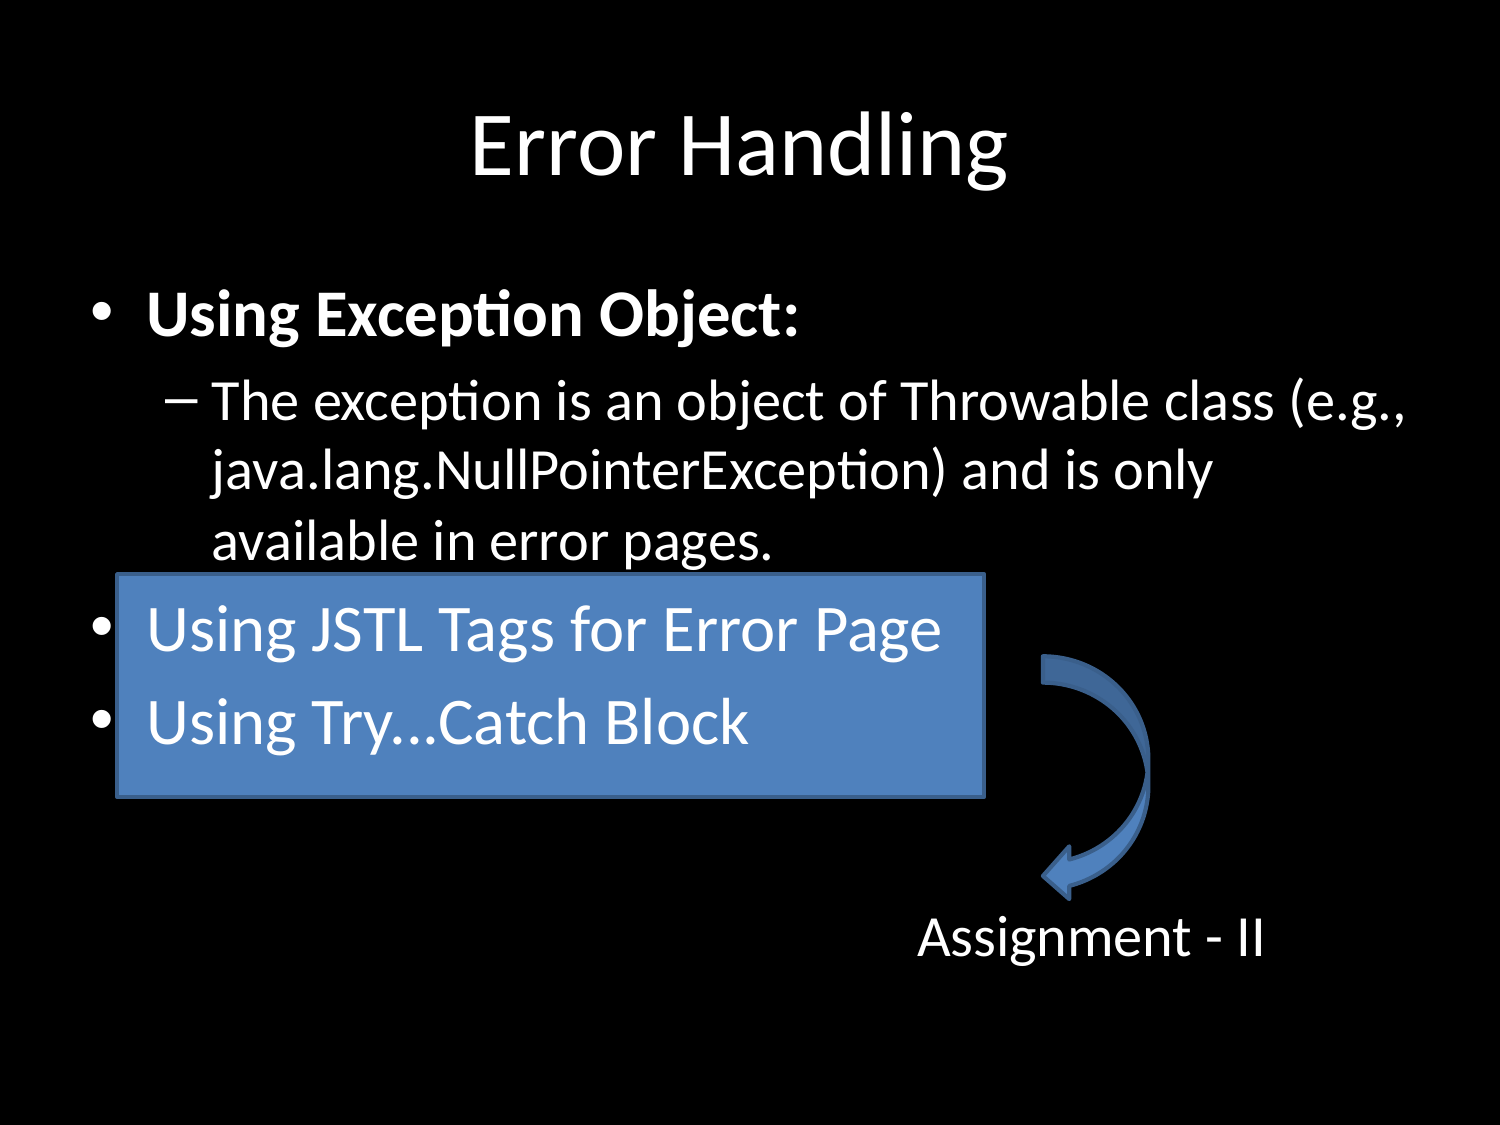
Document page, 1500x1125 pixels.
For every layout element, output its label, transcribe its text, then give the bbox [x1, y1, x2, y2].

text_box Assignment - II [902, 890, 1296, 976]
list Using Exception Object: The exception is an object of Throwable class (e.g., java.lang.NullPointerException) and is only available in error pages. Using JSTL Tags for Error Page Using Try...Catch Block [75, 262, 1425, 1005]
text_box [1040, 654, 1151, 901]
title Error Handling [75, 45, 1425, 233]
